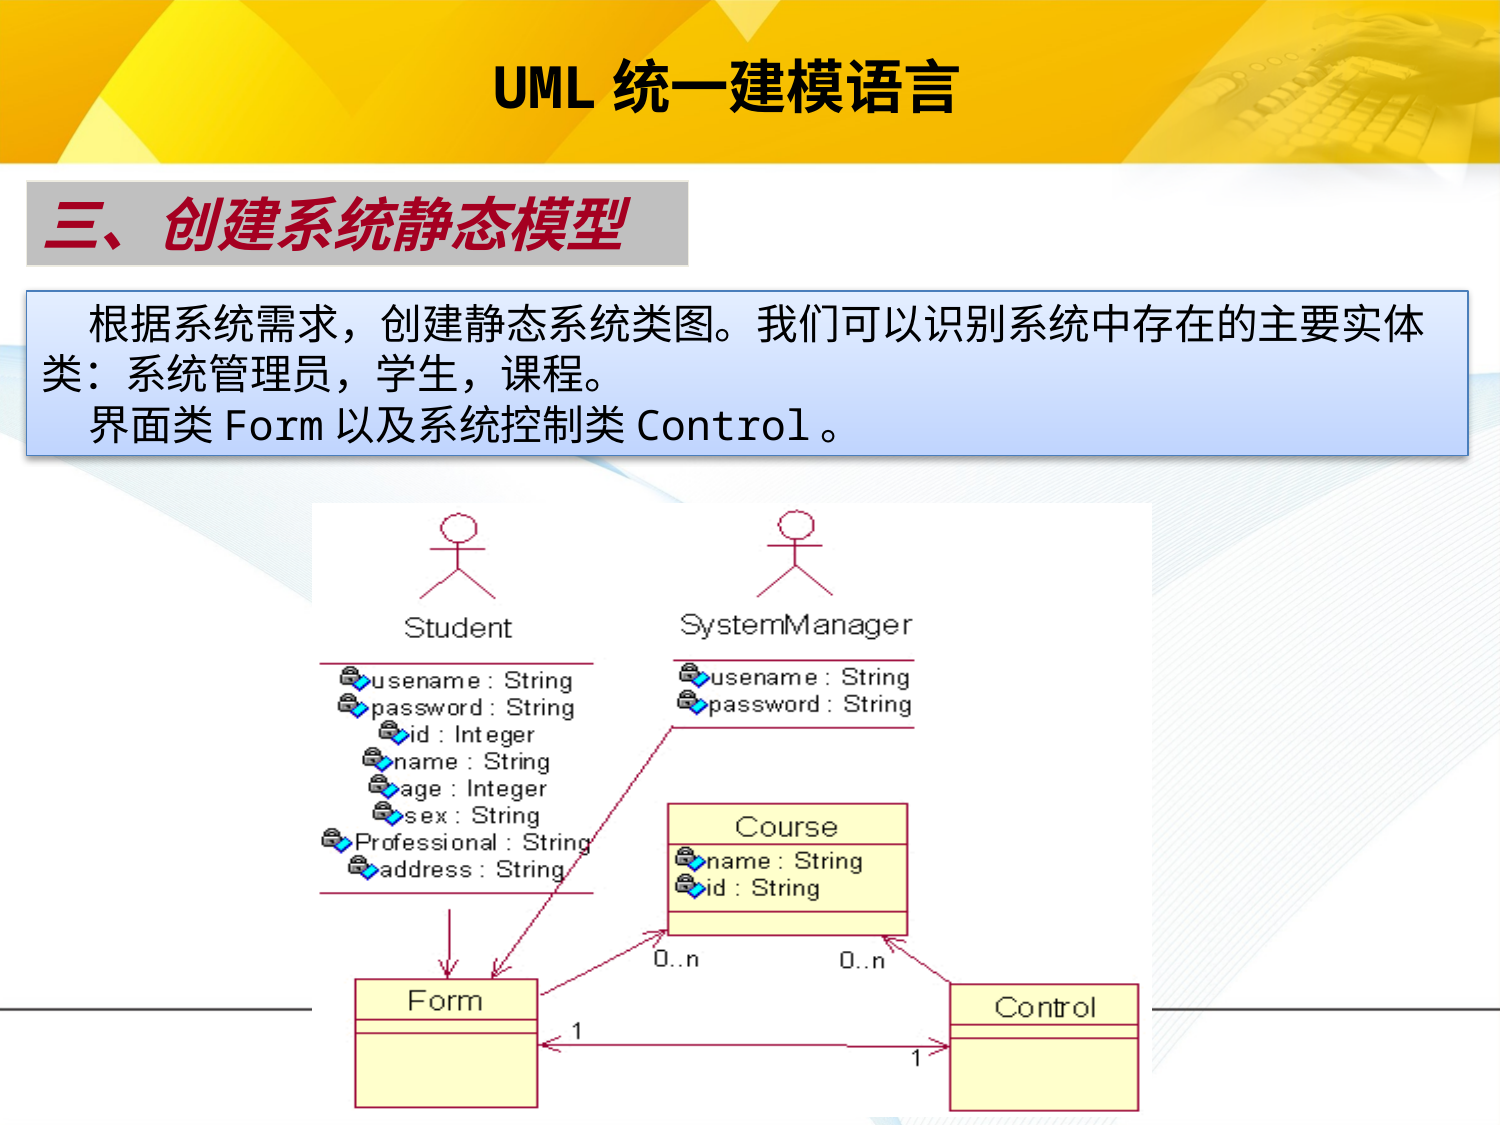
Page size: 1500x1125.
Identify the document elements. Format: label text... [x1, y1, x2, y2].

picture [0, 0, 1500, 1125]
text_box 根据系统需求，创建静态系统类图。我们可以识别系统中存在的主要实体类：系统管理员，学生，课程。 界面类Form以及系统控制类Control。 [26, 290, 1469, 456]
text_box 三、创建系统静态模型 [26, 181, 689, 266]
